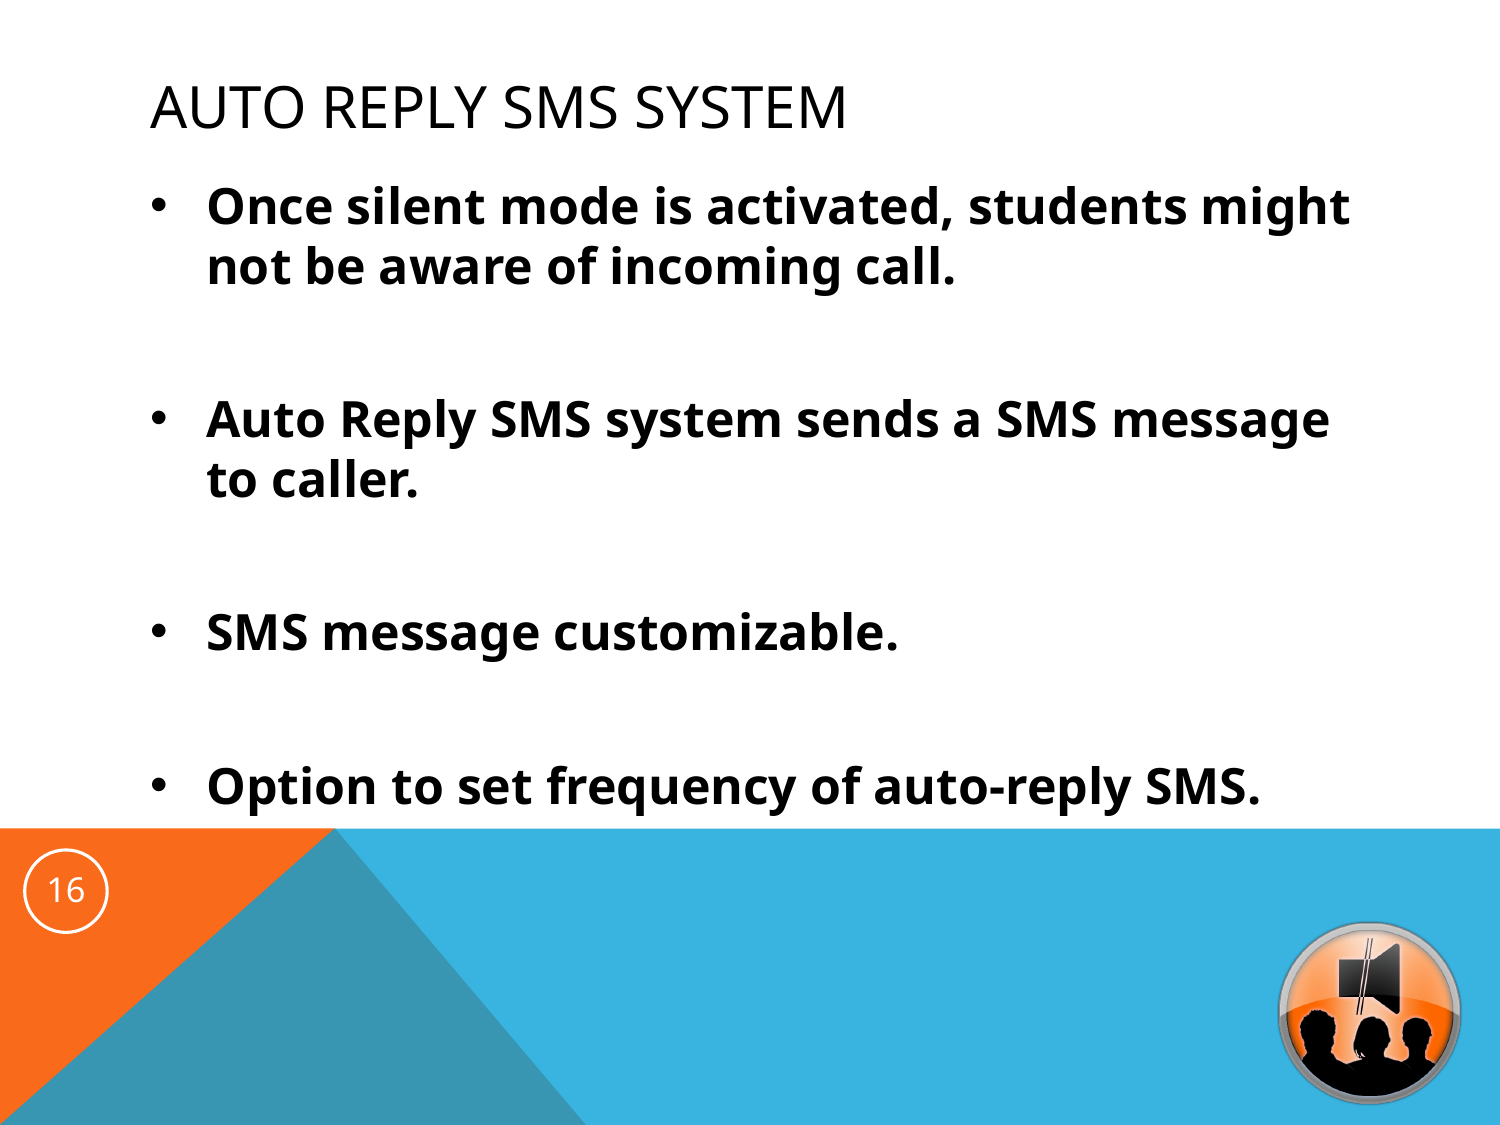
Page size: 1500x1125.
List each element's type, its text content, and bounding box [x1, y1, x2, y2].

title Auto Reply SMS System [135, 60, 1369, 150]
slide_number 16 [23, 848, 109, 934]
picture [1274, 917, 1464, 1109]
list Once silent mode is activated, students might not be aware of incoming call. Auto Reply SMS system sends a SMS message to caller. SMS message customizable. Option to set frequency of auto-reply SMS. [135, 166, 1369, 836]
